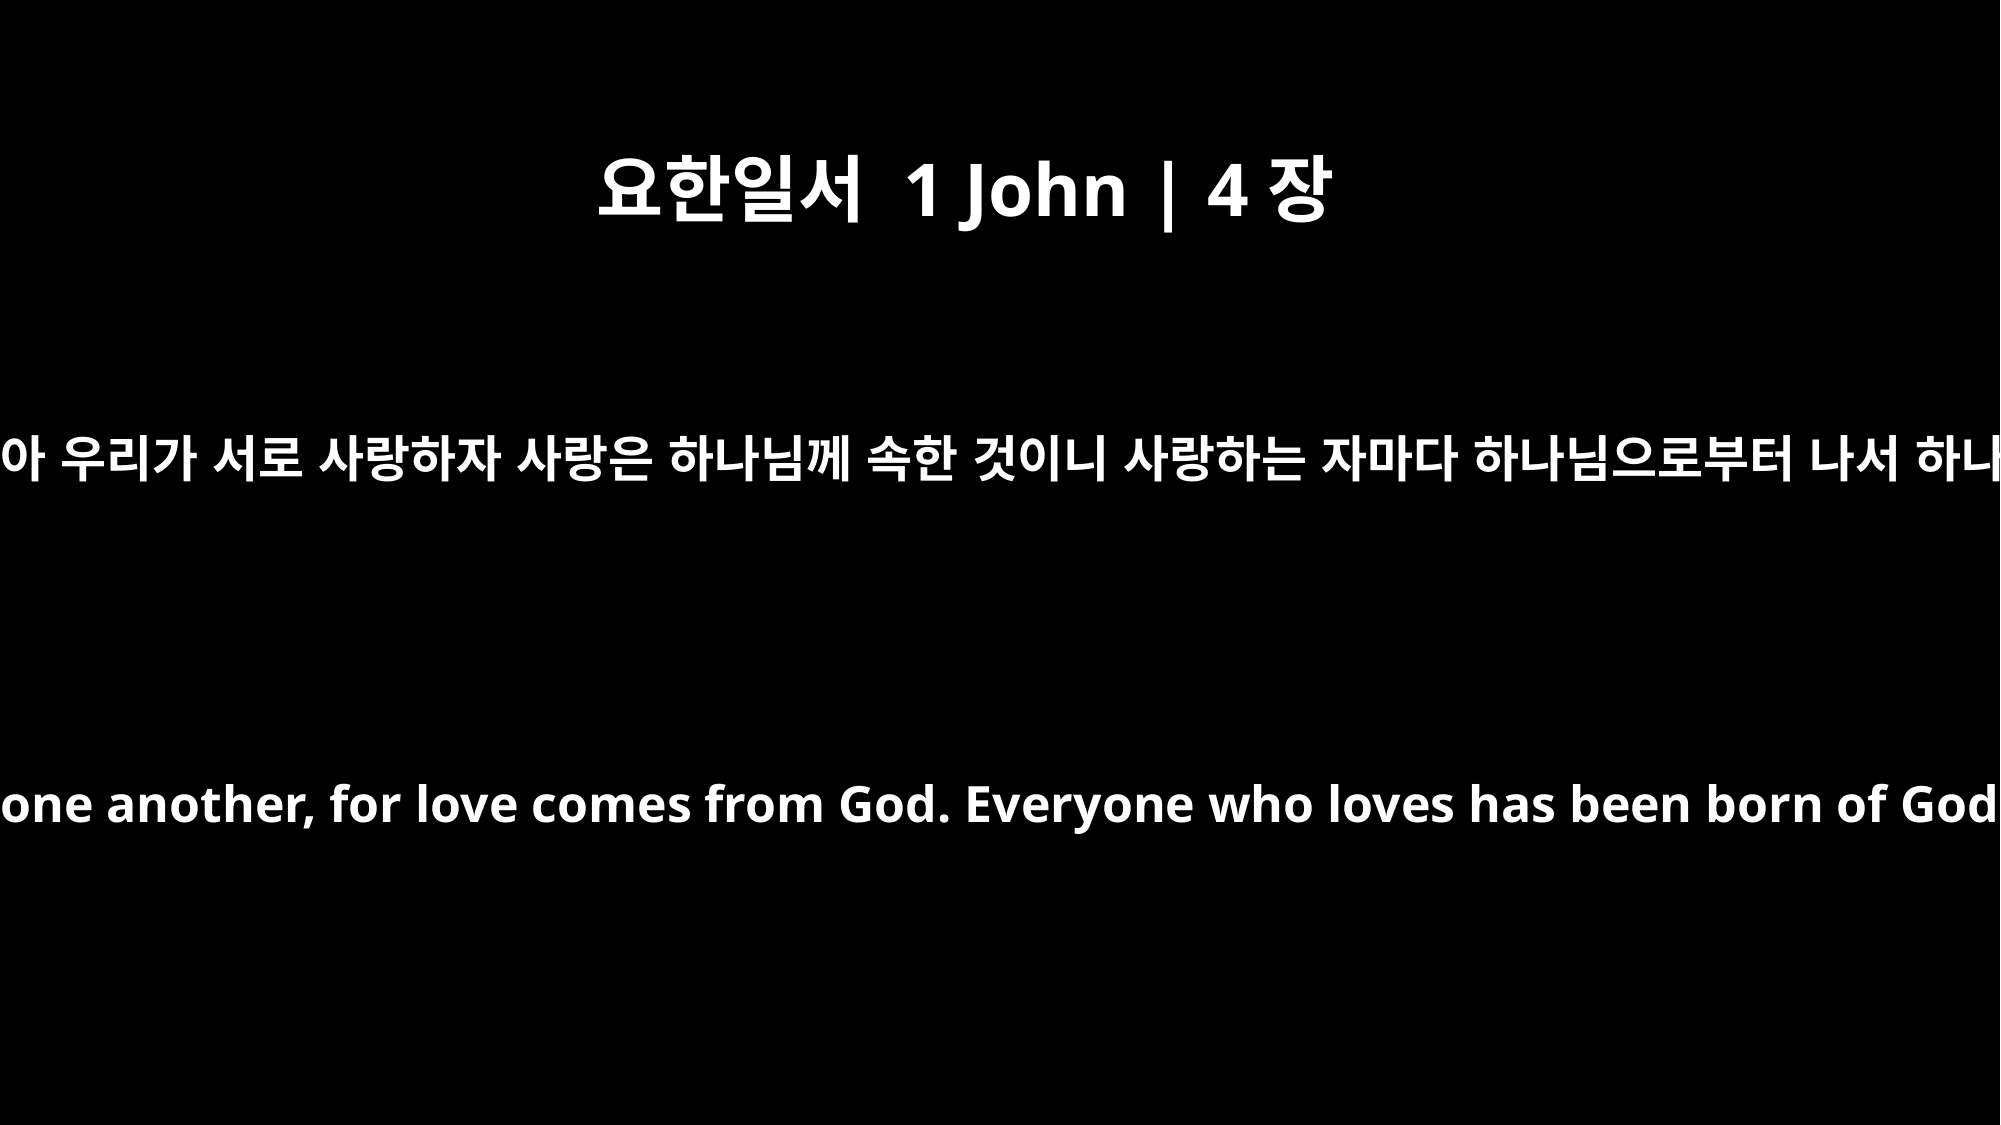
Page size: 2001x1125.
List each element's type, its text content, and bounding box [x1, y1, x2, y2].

text_box Dear friends, let us love one another, for love comes from God. Everyone who loves has been born of God and knows God. [0, 764, 2000, 840]
text_box 요한일서 1 John | 4장 [582, 136, 1350, 239]
text_box 7 사랑하는 자들아 우리가 서로 사랑하자 사랑은 하나님께 속한 것이니 사랑하는 자마다 하나님으로부터 나서 하나님을 알고 [0, 359, 2000, 495]
